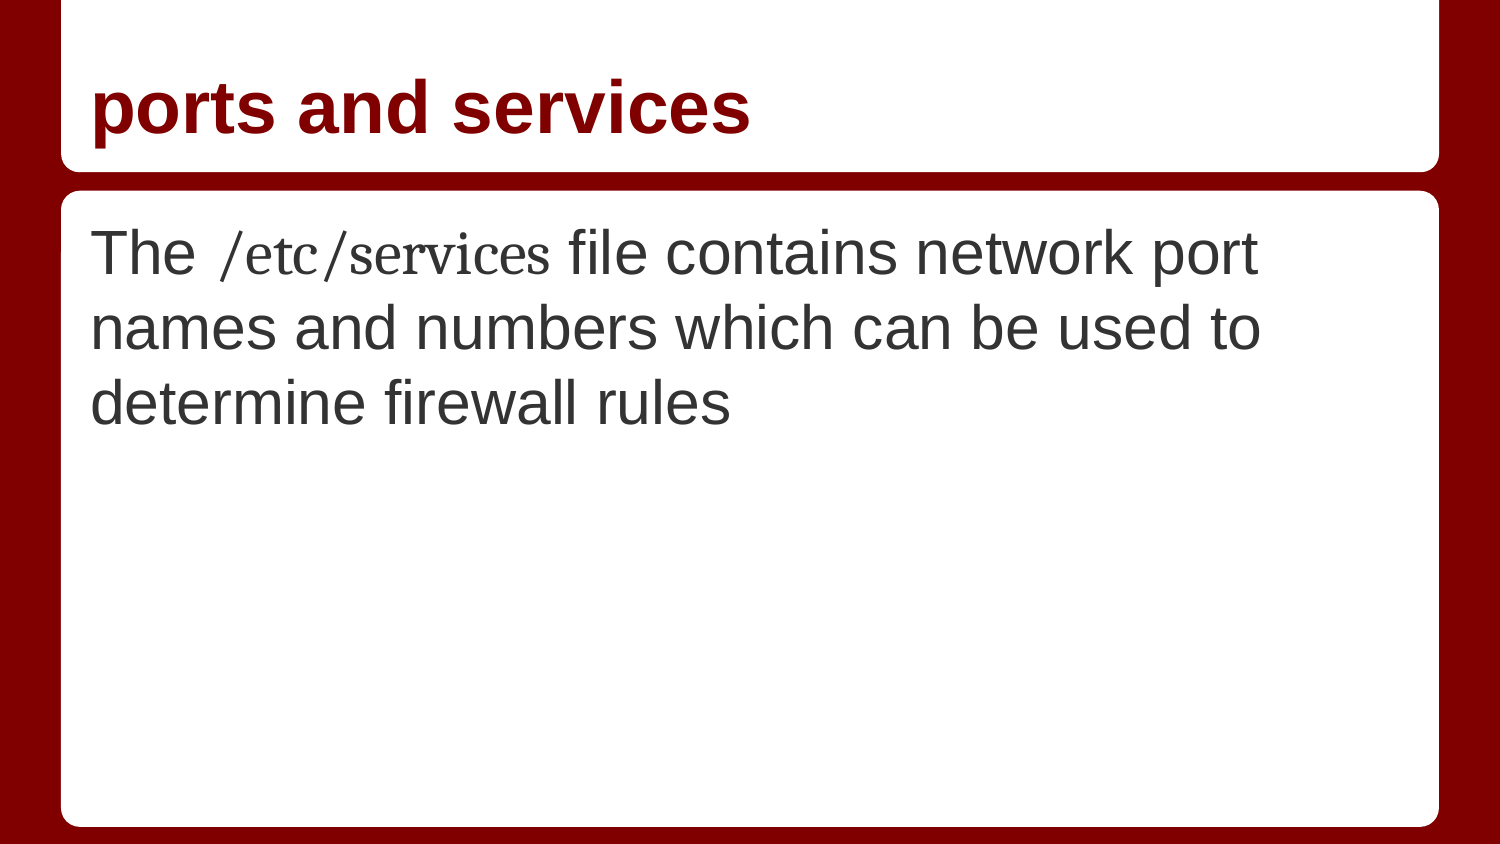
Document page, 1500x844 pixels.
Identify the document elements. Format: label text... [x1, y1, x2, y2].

list The /etc/services file contains network port names and numbers which can be used to determine firewall rules [75, 196, 1425, 808]
title ports and services [75, 22, 1425, 164]
